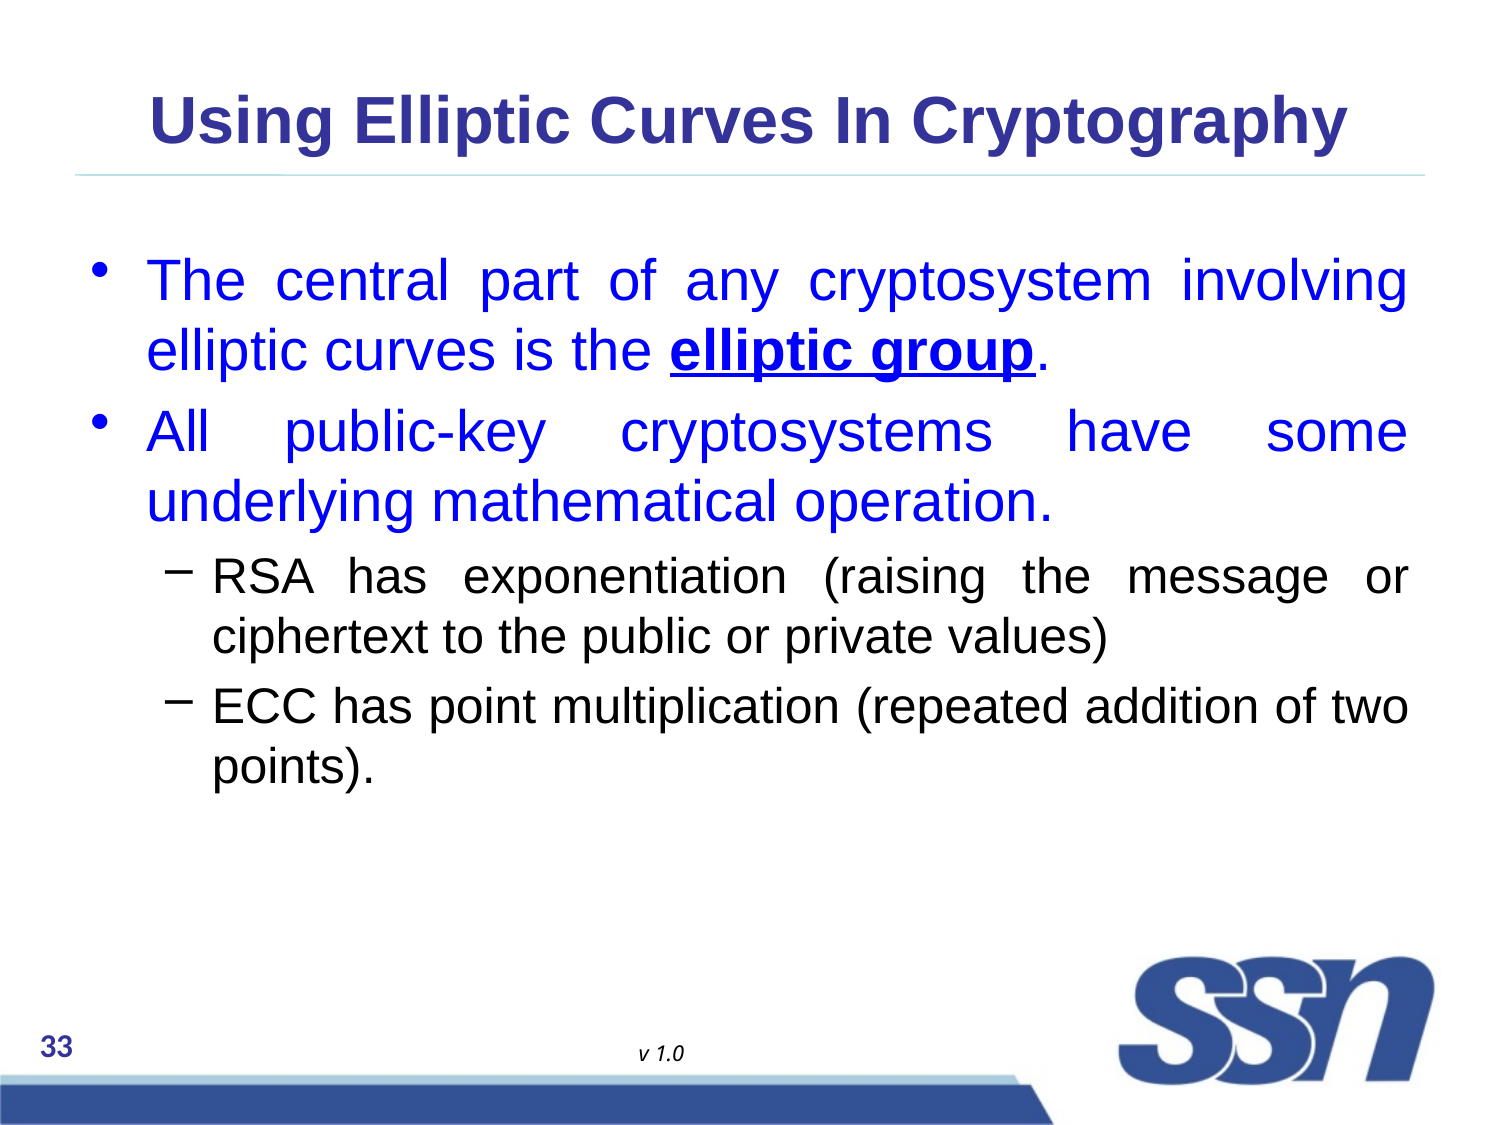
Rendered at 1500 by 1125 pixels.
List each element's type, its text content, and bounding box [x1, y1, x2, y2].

list The central part of any cryptosystem involving elliptic curves is the elliptic group. All public-key cryptosystems have some underlying mathematical operation. RSA has exponentiation (raising the message or ciphertext to the public or private values) ECC has point multiplication (repeated addition of two points). [75, 234, 1425, 977]
picture [0, 913, 1500, 1125]
title Using Elliptic Curves In Cryptography [75, 75, 1425, 159]
